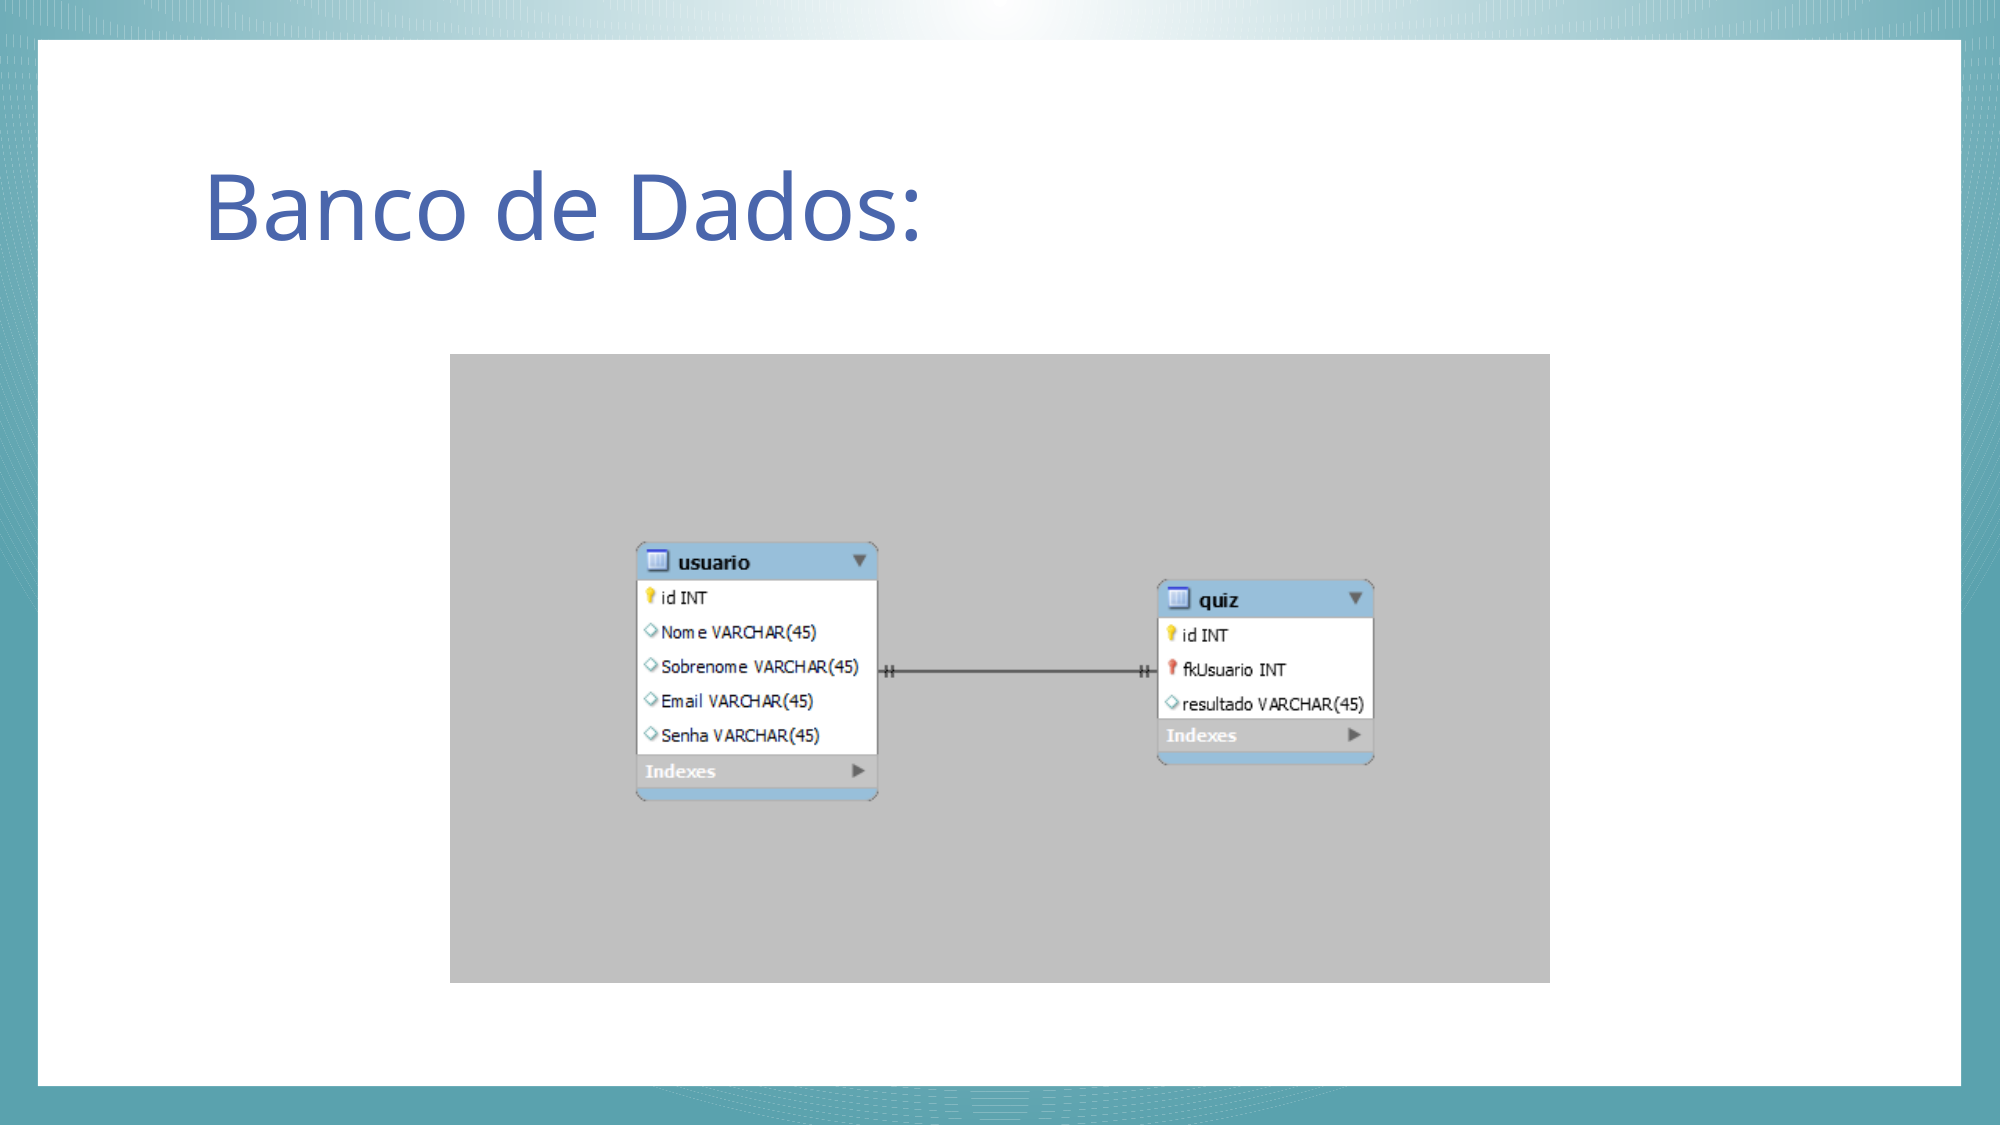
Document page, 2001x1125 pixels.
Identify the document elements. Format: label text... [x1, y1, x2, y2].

title Banco de Dados: [187, 99, 1808, 323]
picture [450, 354, 1550, 984]
